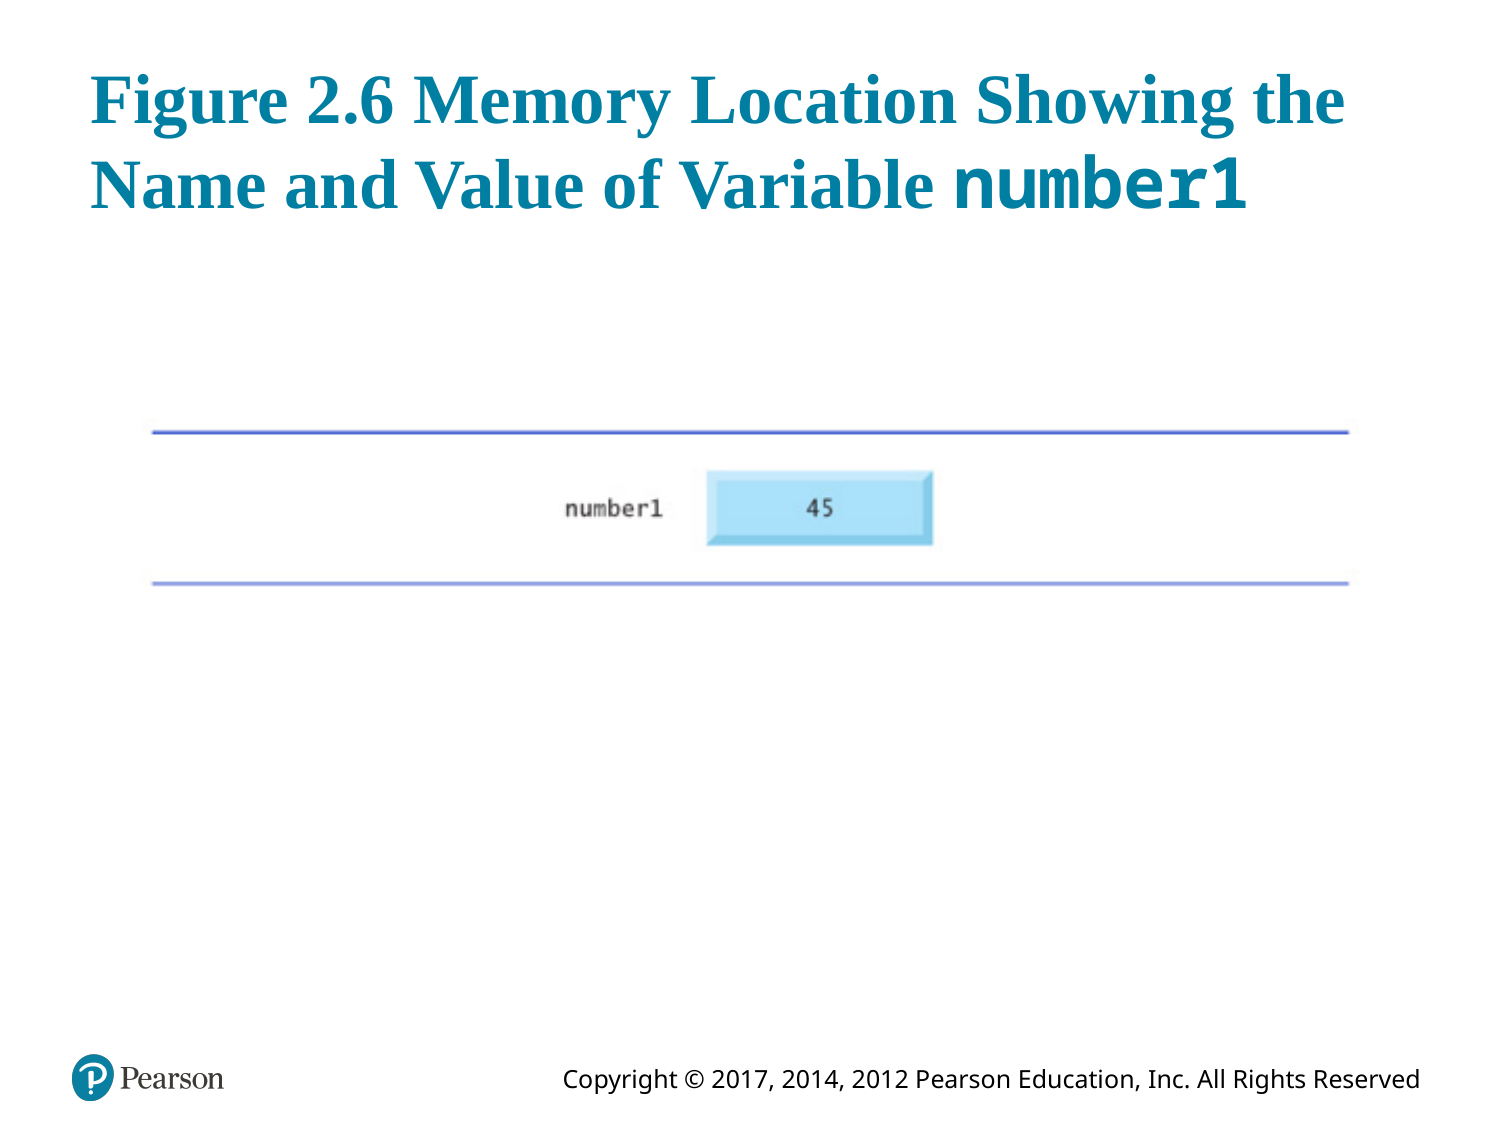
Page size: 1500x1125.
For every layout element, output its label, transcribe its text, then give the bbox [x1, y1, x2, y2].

picture [72, 1054, 88, 1070]
picture [80, 1063, 106, 1088]
picture [98, 1054, 224, 1101]
title Figure 2.6 Memory Location Showing the Name and Value of Variable number1 [75, 37, 1425, 213]
picture [140, 418, 1360, 597]
picture [72, 1087, 83, 1101]
